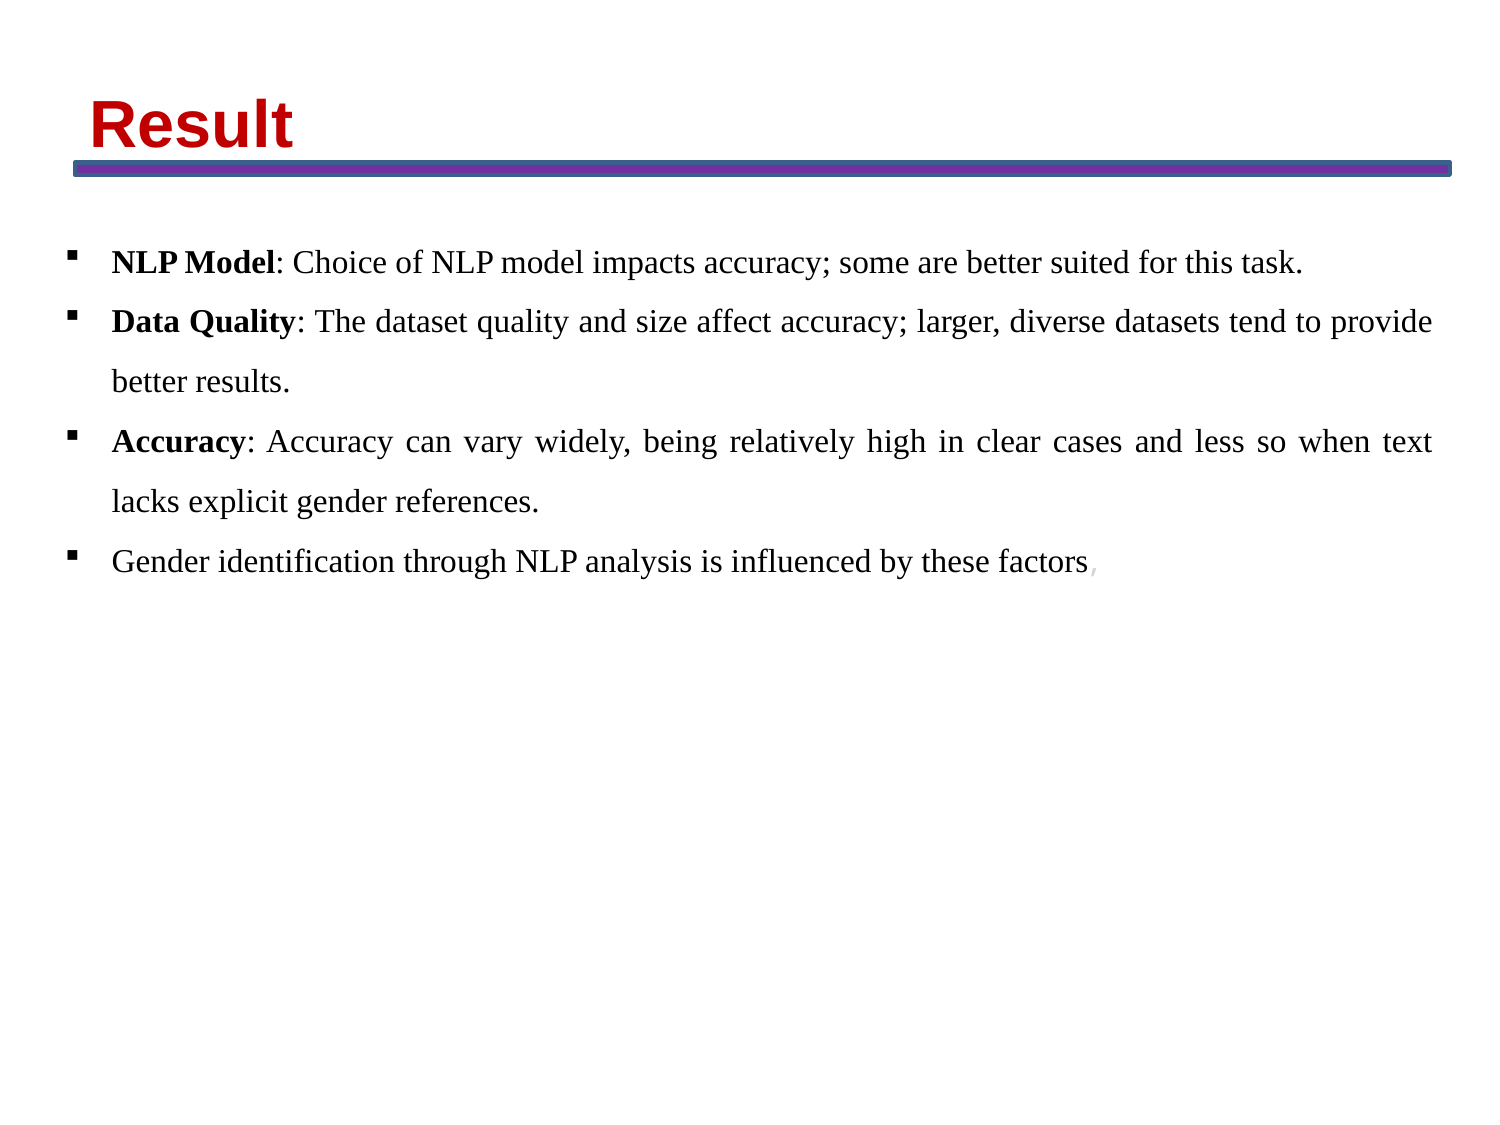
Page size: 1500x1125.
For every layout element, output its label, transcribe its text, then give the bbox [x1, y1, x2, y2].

text_box NLP Model: Choice of NLP model impacts accuracy; some are better suited for this task. Data Quality: The dataset quality and size affect accuracy; larger, diverse datasets tend to provide better results. Accuracy: Accuracy can vary widely, being relatively high in clear cases and less so when text lacks explicit gender references. Gender identification through NLP analysis is influenced by these factors, [49, 212, 1450, 647]
text_box Result [75, 73, 575, 169]
text_box [75, 162, 1450, 175]
